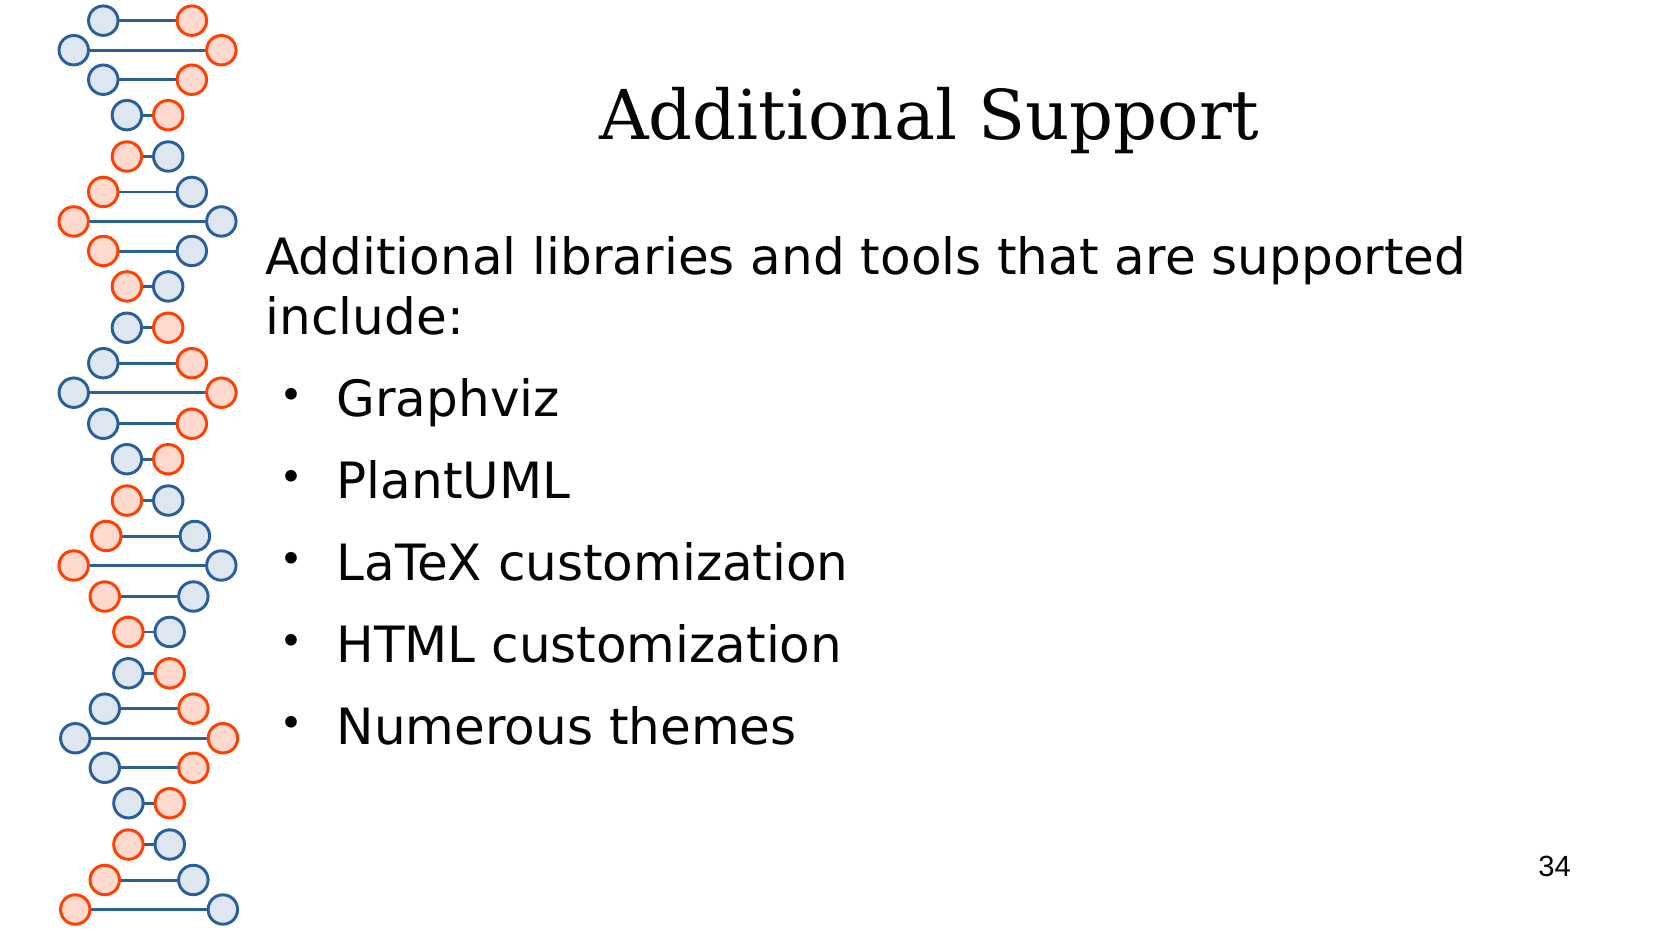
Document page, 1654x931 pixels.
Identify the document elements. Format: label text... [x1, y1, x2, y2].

list Additional libraries and tools that are supported include: Graphviz PlantUML LaTeX customization HTML customization Numerous themes [265, 224, 1595, 764]
title Additional Support [265, 35, 1595, 189]
slide_number 34 [1185, 847, 1571, 912]
